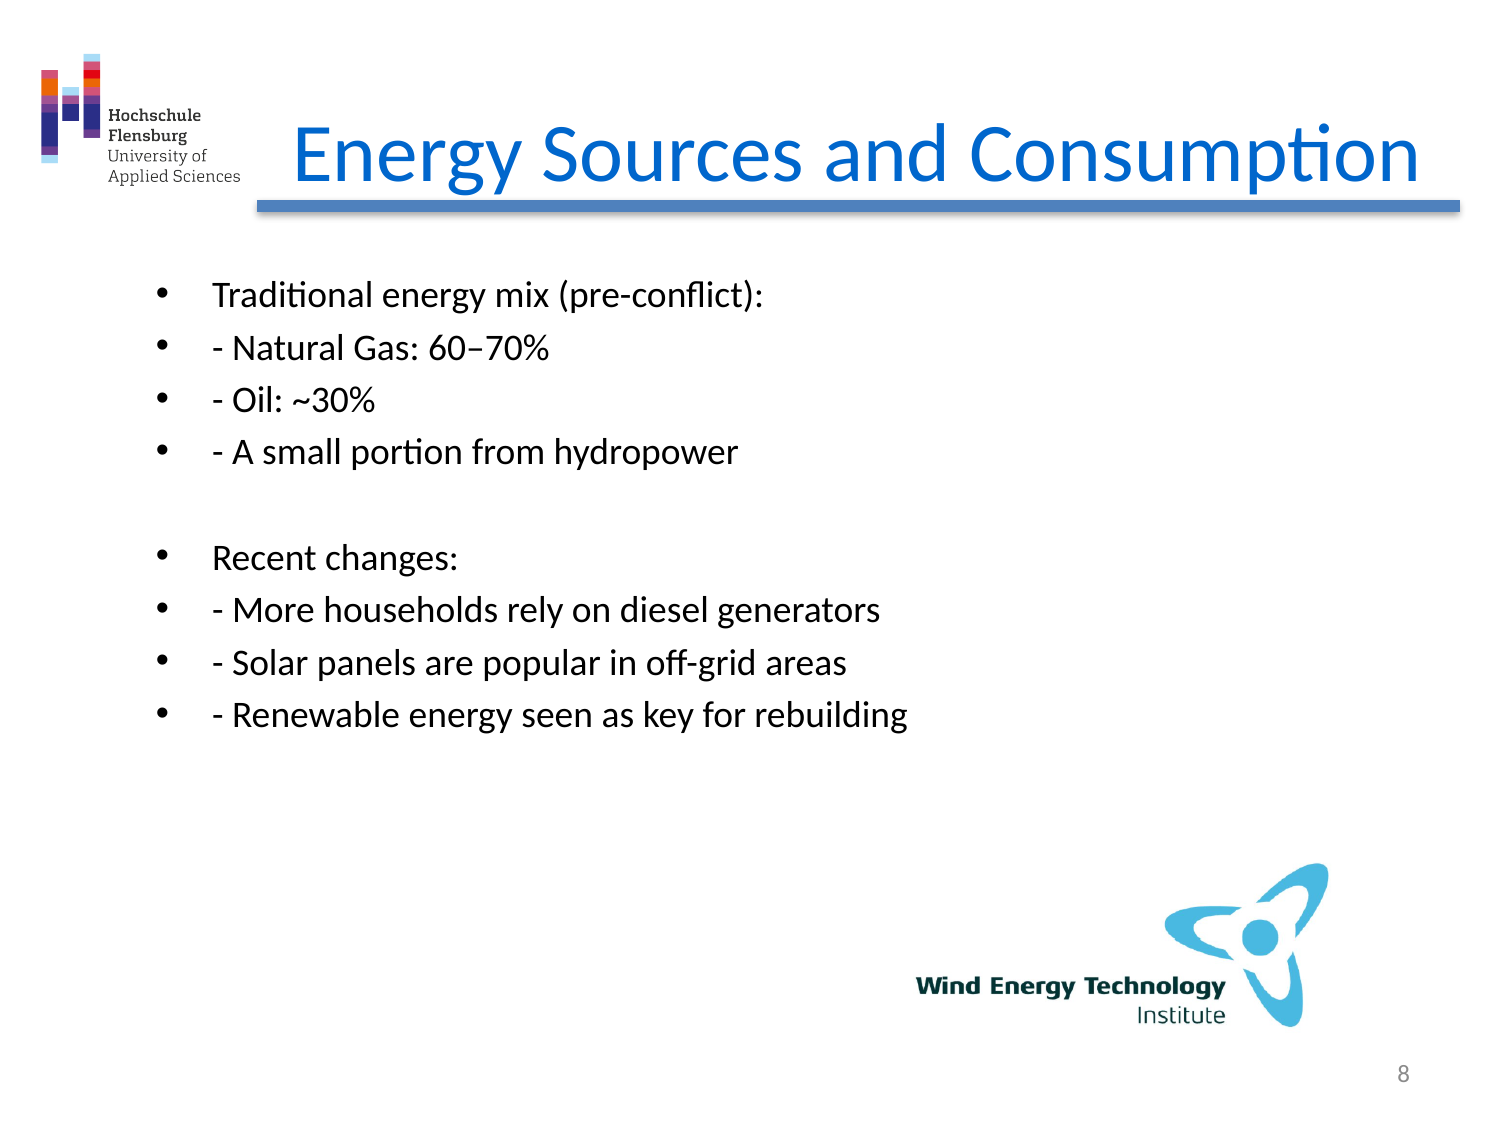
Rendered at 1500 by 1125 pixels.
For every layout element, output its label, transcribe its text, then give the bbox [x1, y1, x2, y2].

slide_number 8 [1074, 1042, 1425, 1103]
picture [883, 832, 1338, 1043]
list Traditional energy mix (pre-conflict): - Natural Gas: 60–70% - Oil: ~30% - A small portion from hydropower Recent changes: - More households rely on diesel generators - Solar panels are popular in off-grid areas - Renewable energy seen as key for rebuilding [140, 262, 1491, 1005]
title Energy Sources and Consumption [182, 54, 1500, 242]
picture [41, 53, 241, 187]
